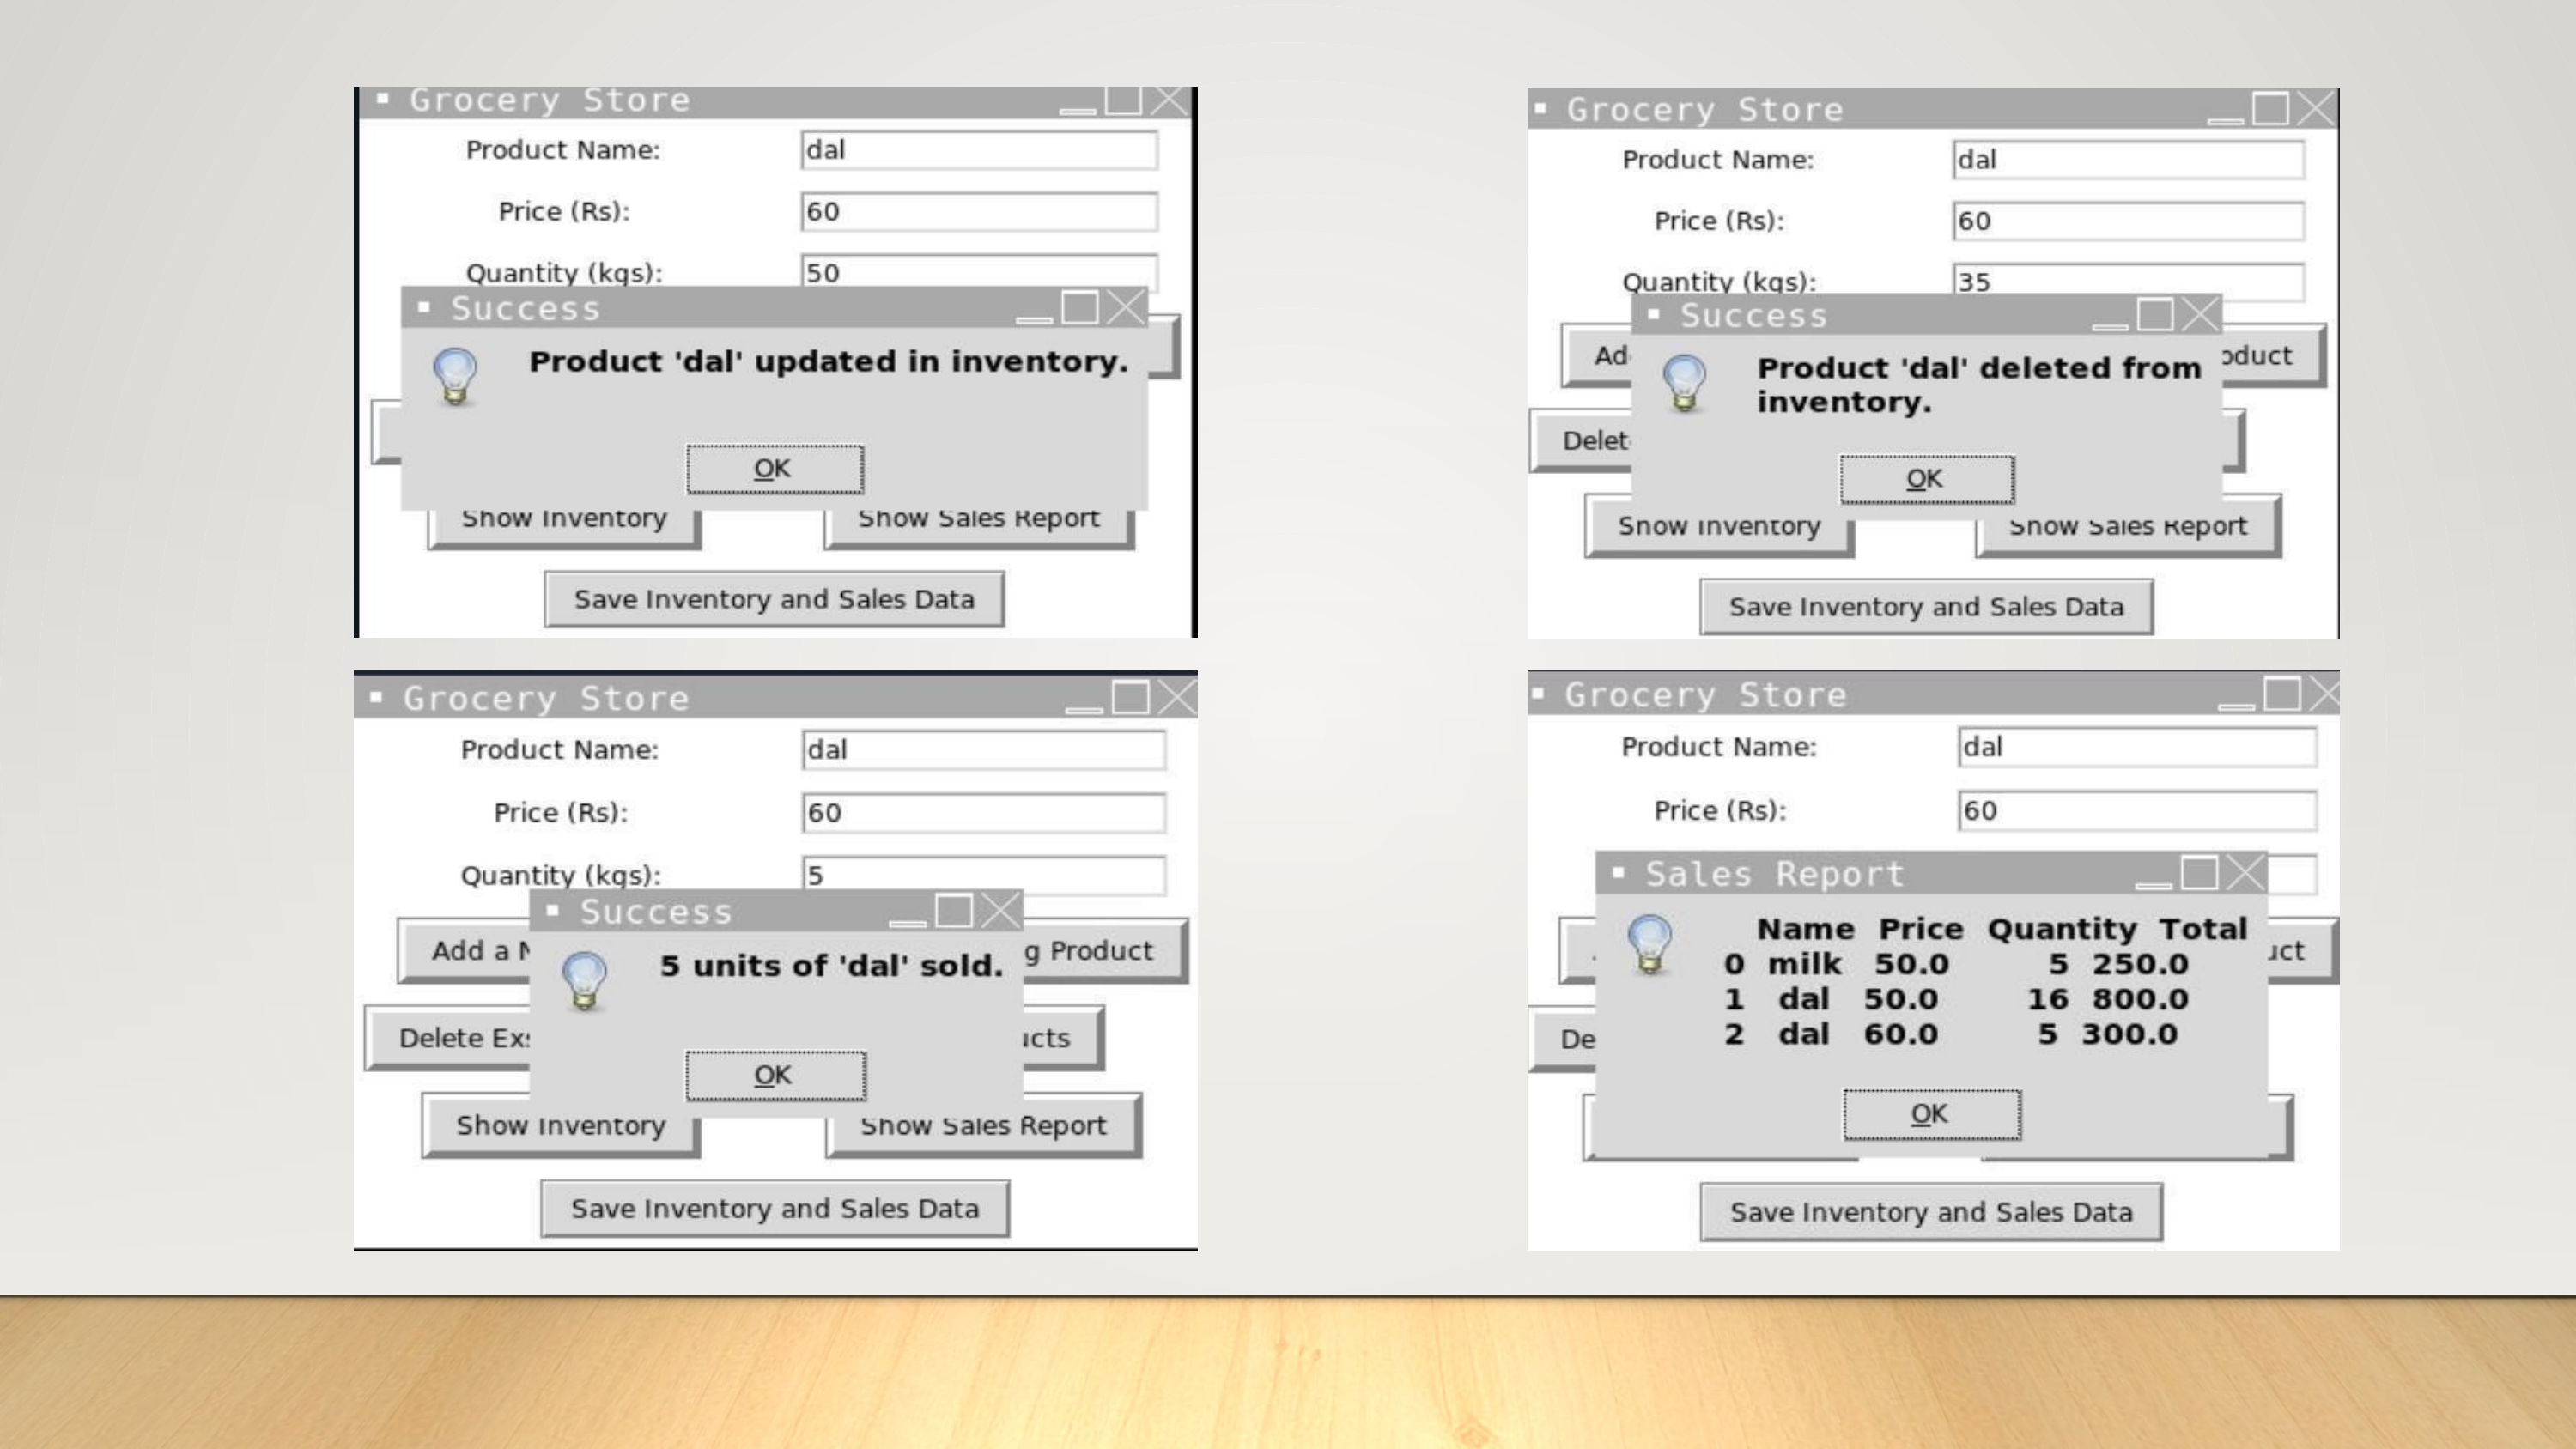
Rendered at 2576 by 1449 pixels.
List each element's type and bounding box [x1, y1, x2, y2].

picture [0, 1295, 2576, 1449]
picture [1528, 88, 2341, 639]
picture [354, 670, 1199, 1251]
picture [354, 87, 1199, 638]
picture [1528, 670, 2341, 1251]
